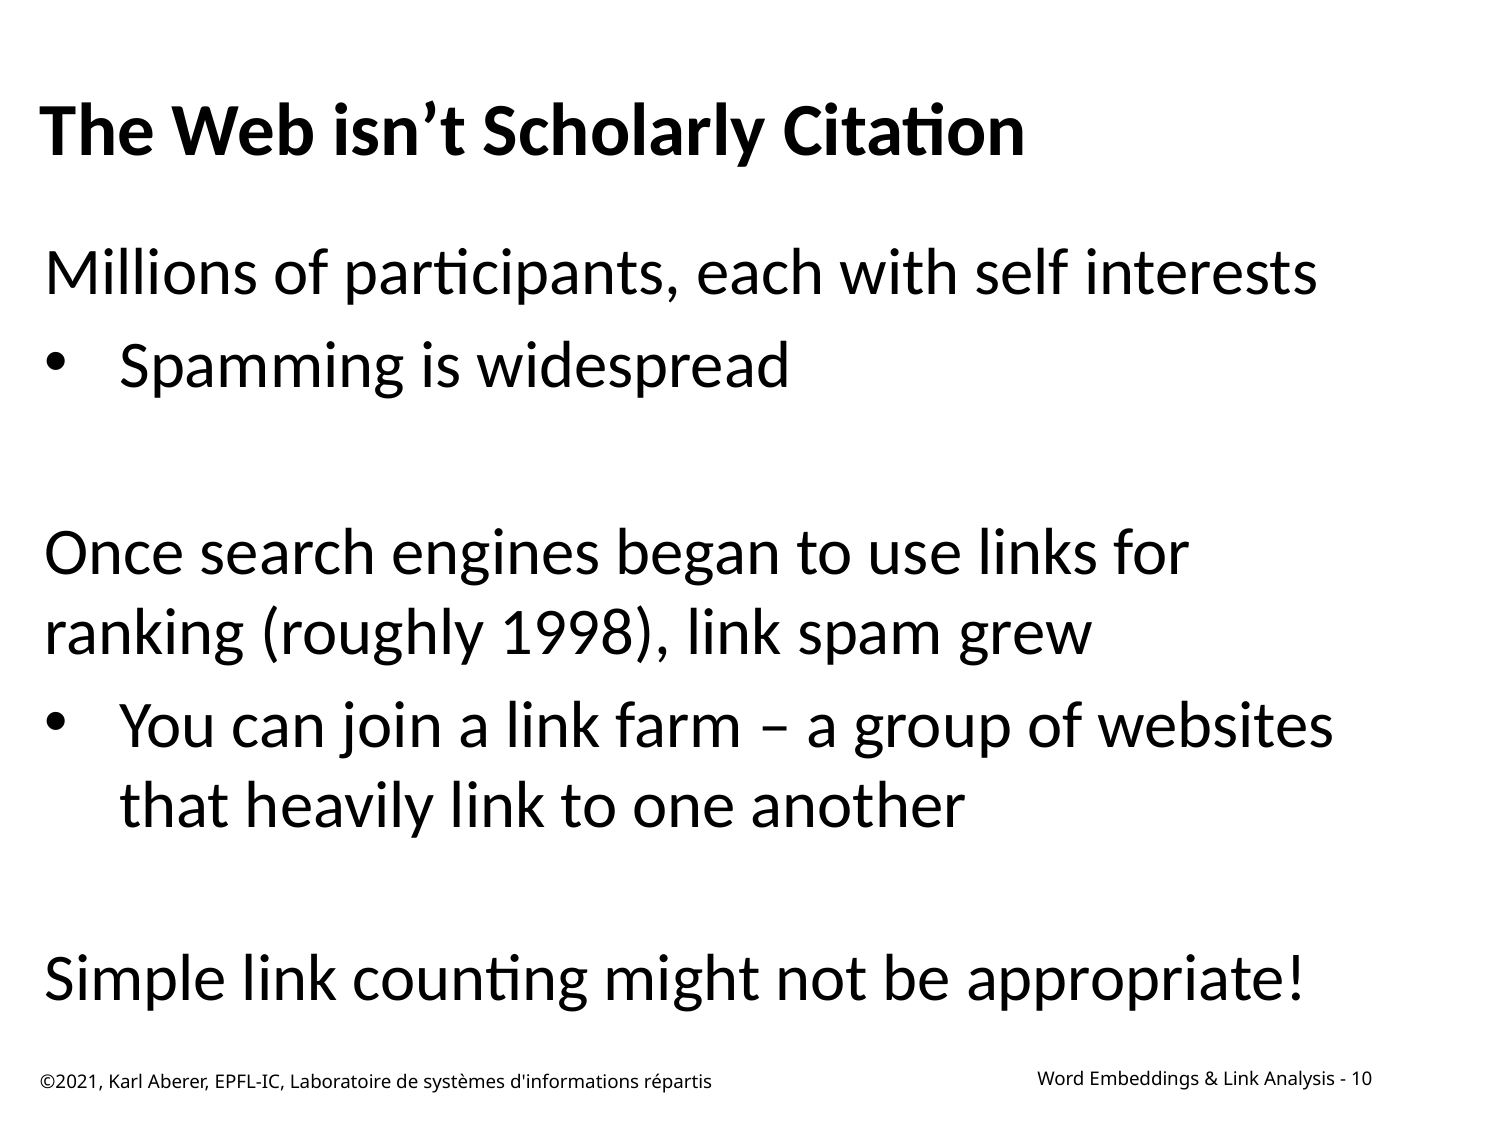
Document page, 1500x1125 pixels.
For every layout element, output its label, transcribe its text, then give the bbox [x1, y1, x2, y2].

footer ©2021, Karl Aberer, EPFL-IC, Laboratoire de systèmes d'informations répartis [24, 1062, 988, 1101]
title The Web isn’t Scholarly Citation [24, 49, 1388, 201]
list Millions of participants, each with self interests Spamming is widespread Once search engines began to use links for ranking (roughly 1998), link spam grew You can join a link farm – a group of websites that heavily link to one another Simple link counting might not be appropriate! [29, 219, 1393, 1046]
